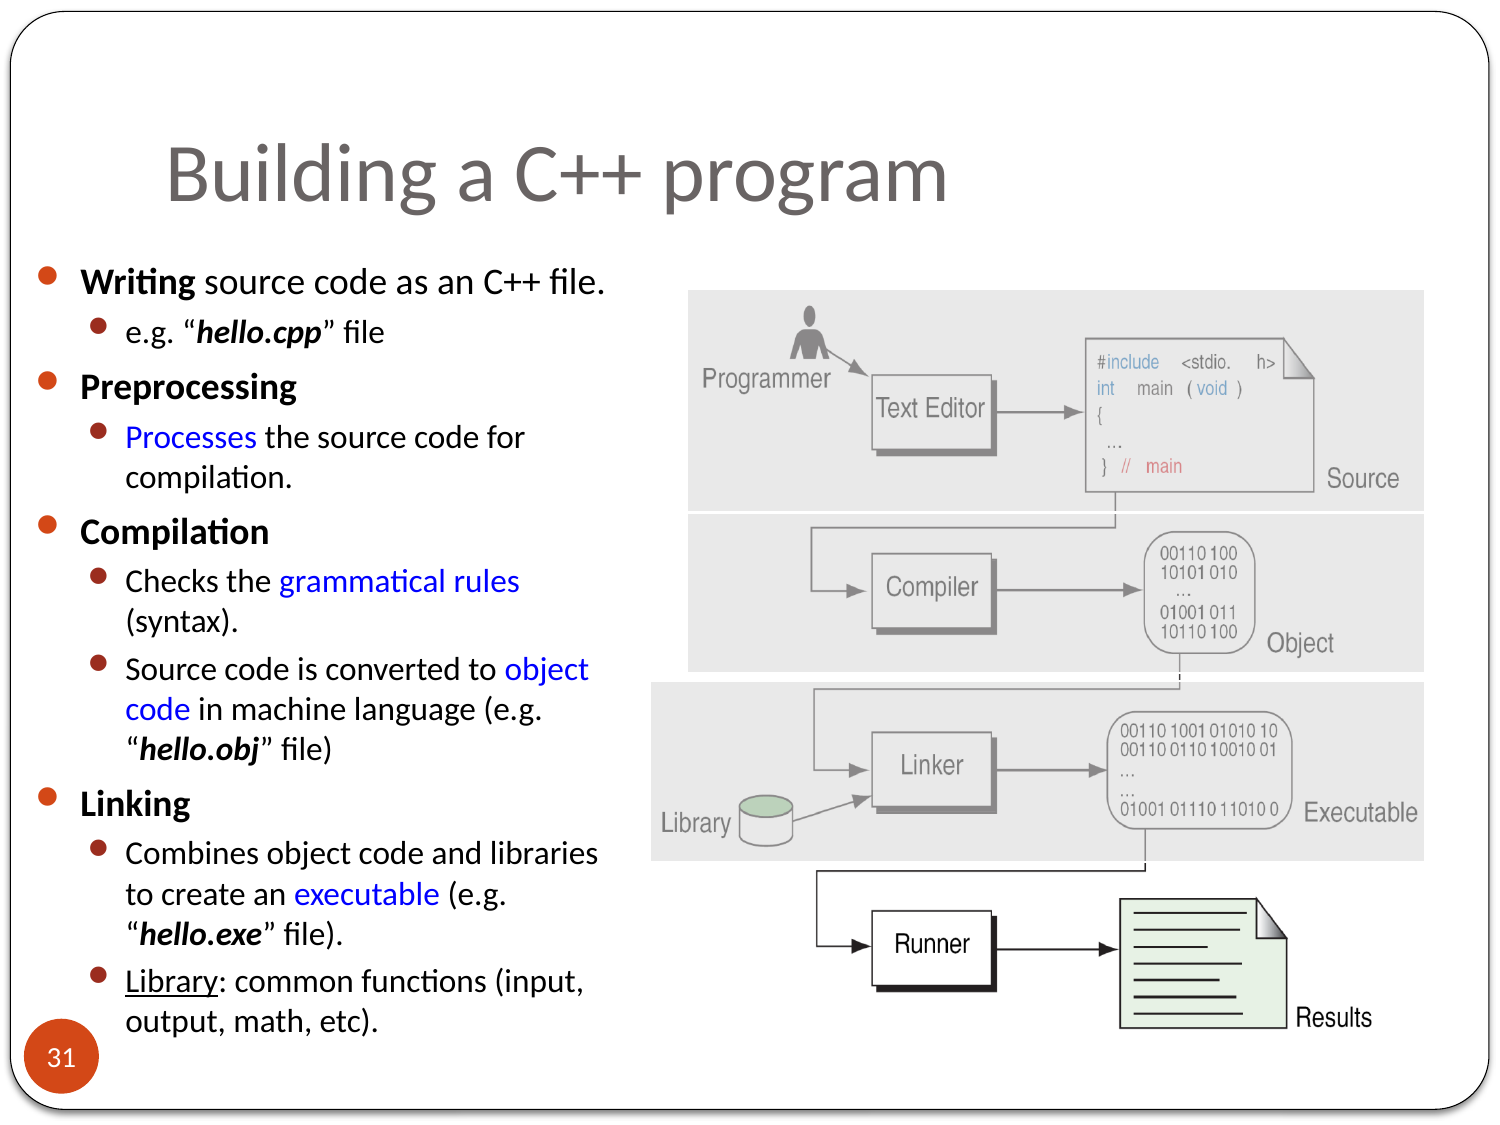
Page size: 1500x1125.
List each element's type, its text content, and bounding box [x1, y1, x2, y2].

list Writing source code as an C++ file. e.g. “hello.cpp” file Preprocessing Processes the source code for compilation. Compilation Checks the grammatical rules (syntax). Source code is converted to object code in machine language (e.g. “hello.obj” file) Linking Combines object code and libraries to create an executable (e.g. “hello.exe” file). Library: common functions (input, output, math, etc). [20, 249, 638, 1075]
picture [637, 299, 1430, 1051]
text_box [686, 288, 1426, 298]
title Building a C++ program [150, 45, 1425, 233]
slide_number 31 [23, 1018, 99, 1094]
